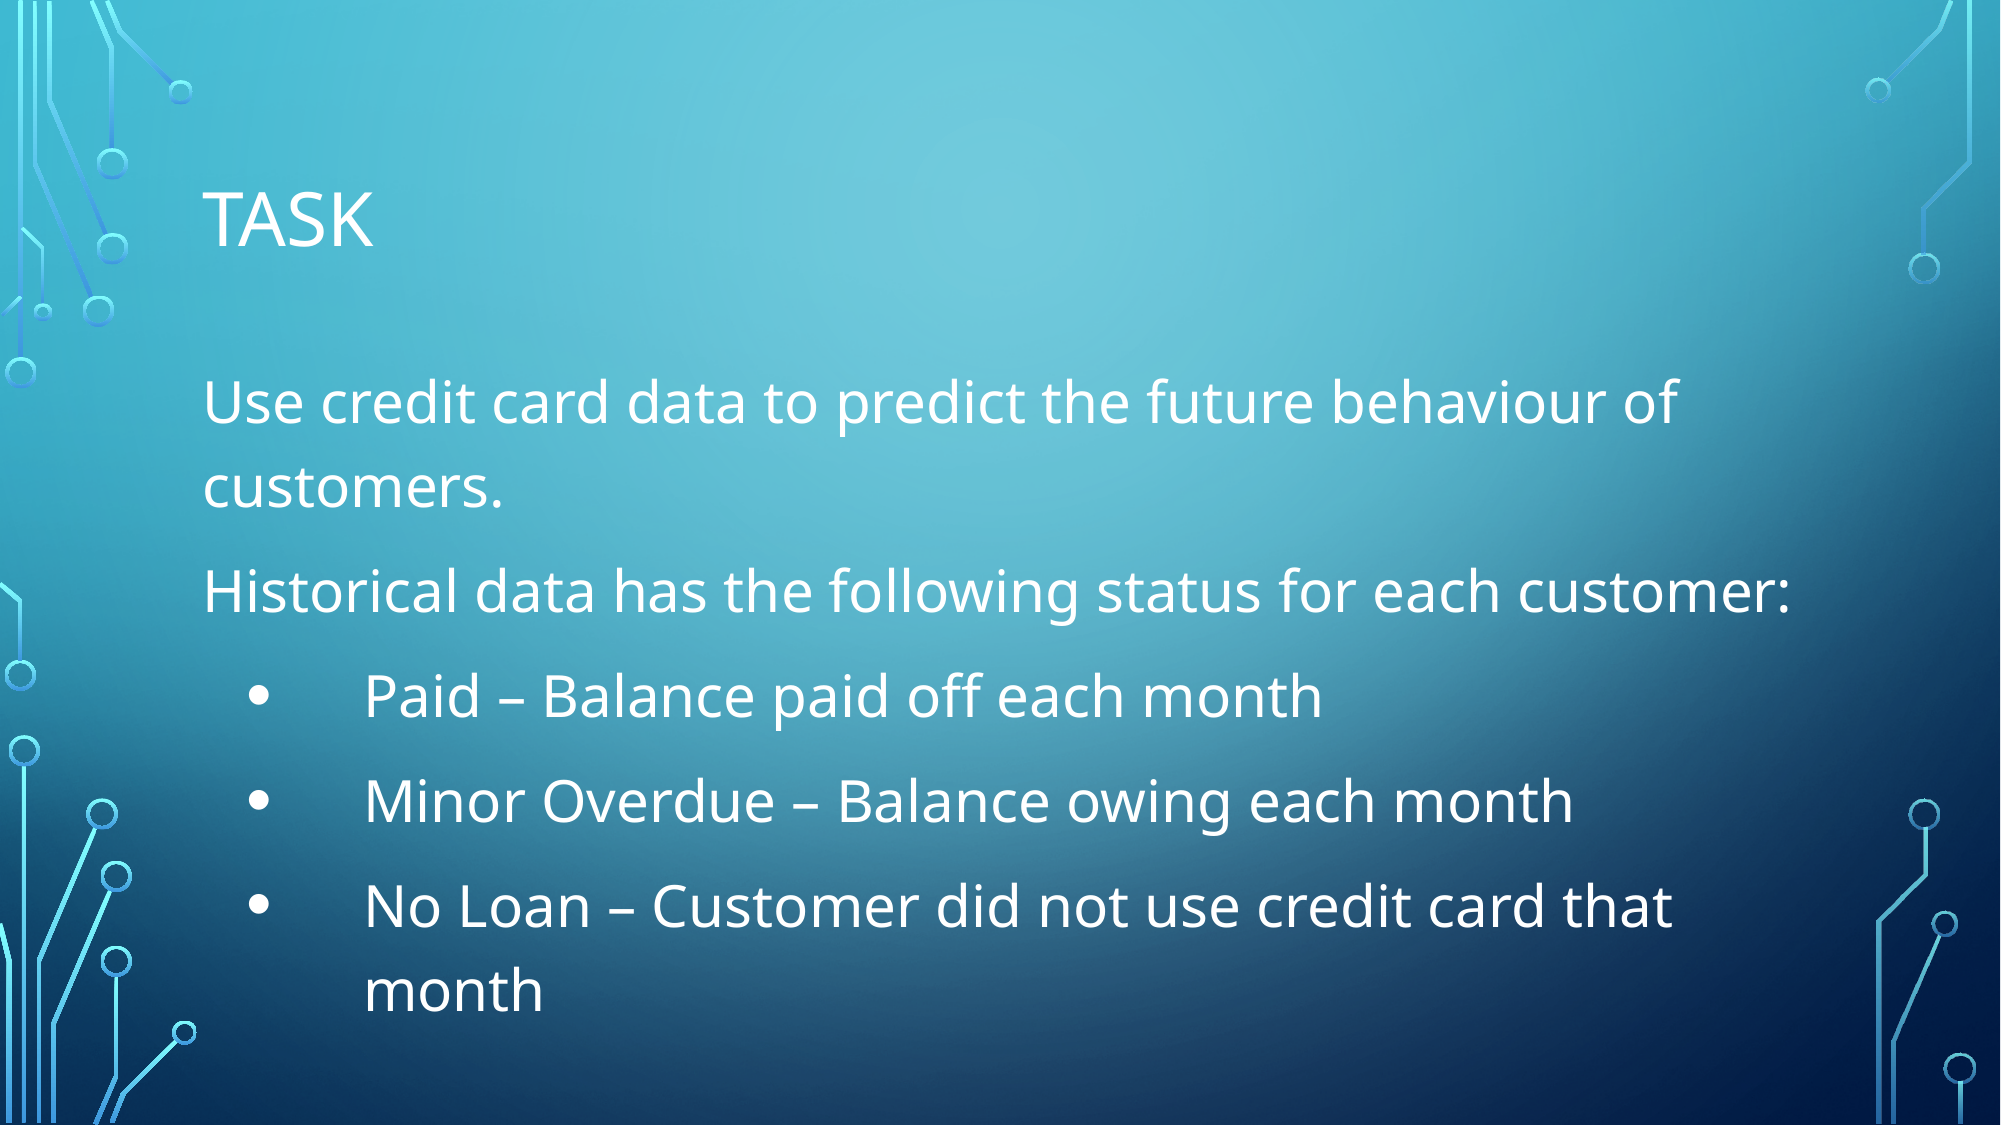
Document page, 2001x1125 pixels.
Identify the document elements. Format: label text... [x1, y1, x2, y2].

title Task [187, 101, 1813, 343]
list Use credit card data to predict the future behaviour of customers. Historical data has the following status for each customer: Paid – Balance paid off each month Minor Overdue – Balance owing each month No Loan – Customer did not use credit card that month [187, 343, 1813, 925]
